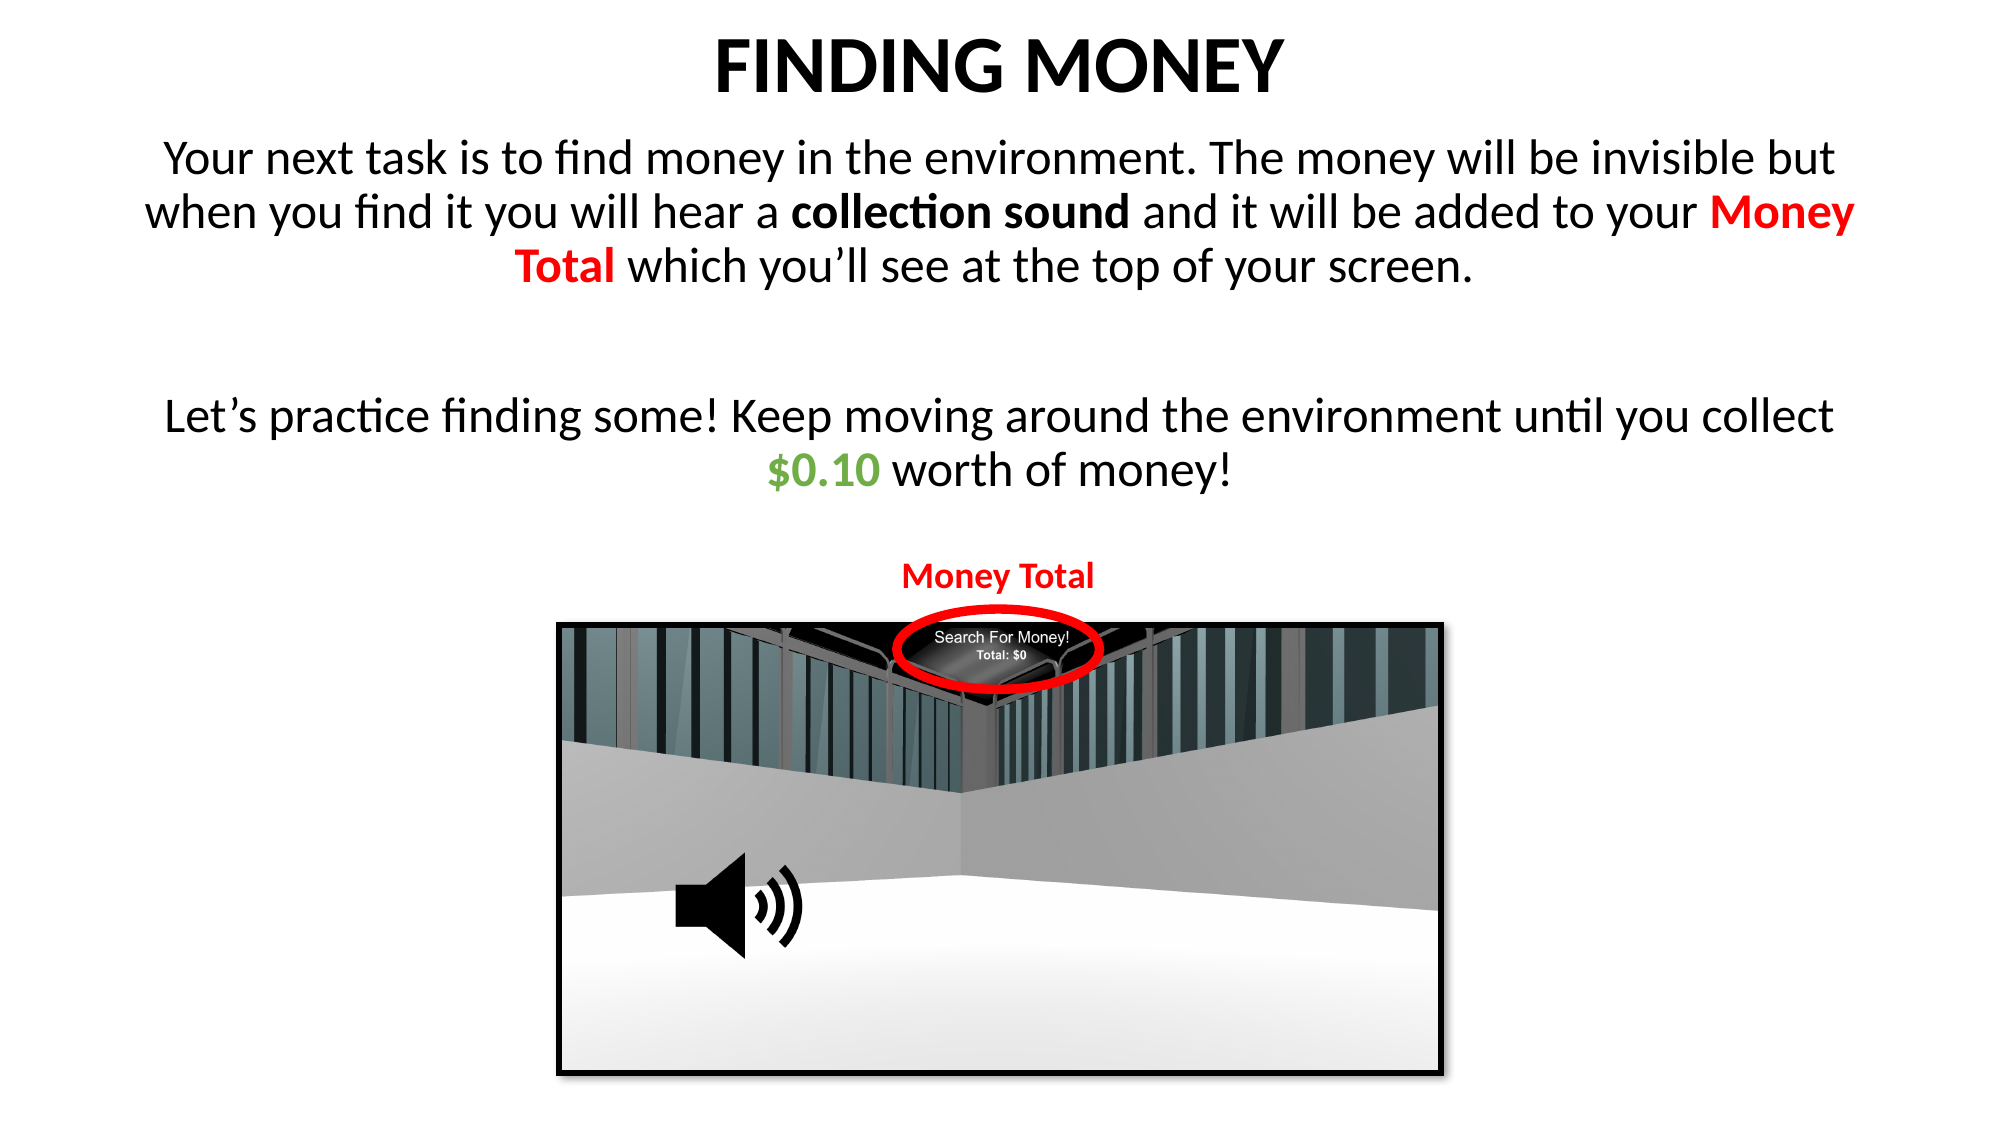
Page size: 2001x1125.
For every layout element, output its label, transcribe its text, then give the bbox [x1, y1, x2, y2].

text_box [562, 543, 1438, 1070]
picture [669, 830, 820, 981]
list FINDING MONEY Your next task is to find money in the environment. The money will be invisible but when you find it you will hear a collection sound and it will be added to your Money Total which you’ll see at the top of your screen. Let’s practice finding some! Keep moving around the environment until you collect $0.10 worth of money! [105, 15, 1894, 539]
